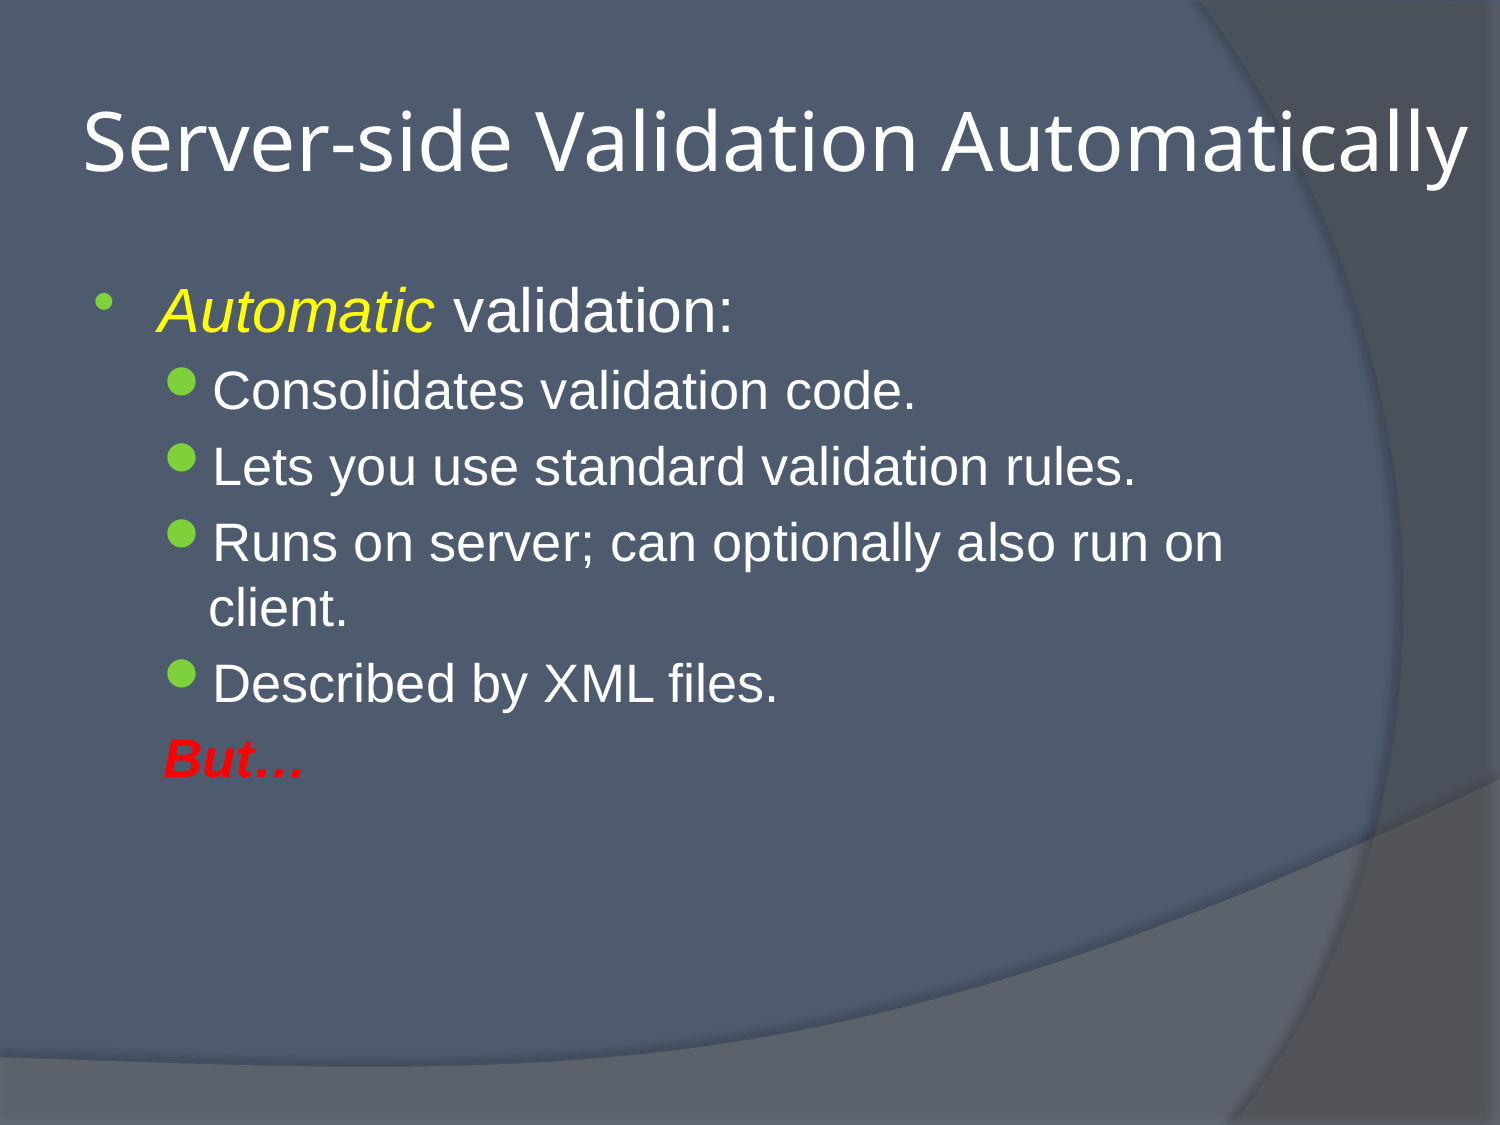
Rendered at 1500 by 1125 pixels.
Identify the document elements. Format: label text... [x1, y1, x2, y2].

list Automatic validation: Consolidates validation code. Lets you use standard validation rules. Runs on server; can optionally also run on client. Described by XML files. But… [75, 262, 1300, 1005]
title Server-side Validation Automatically [75, 45, 1500, 233]
